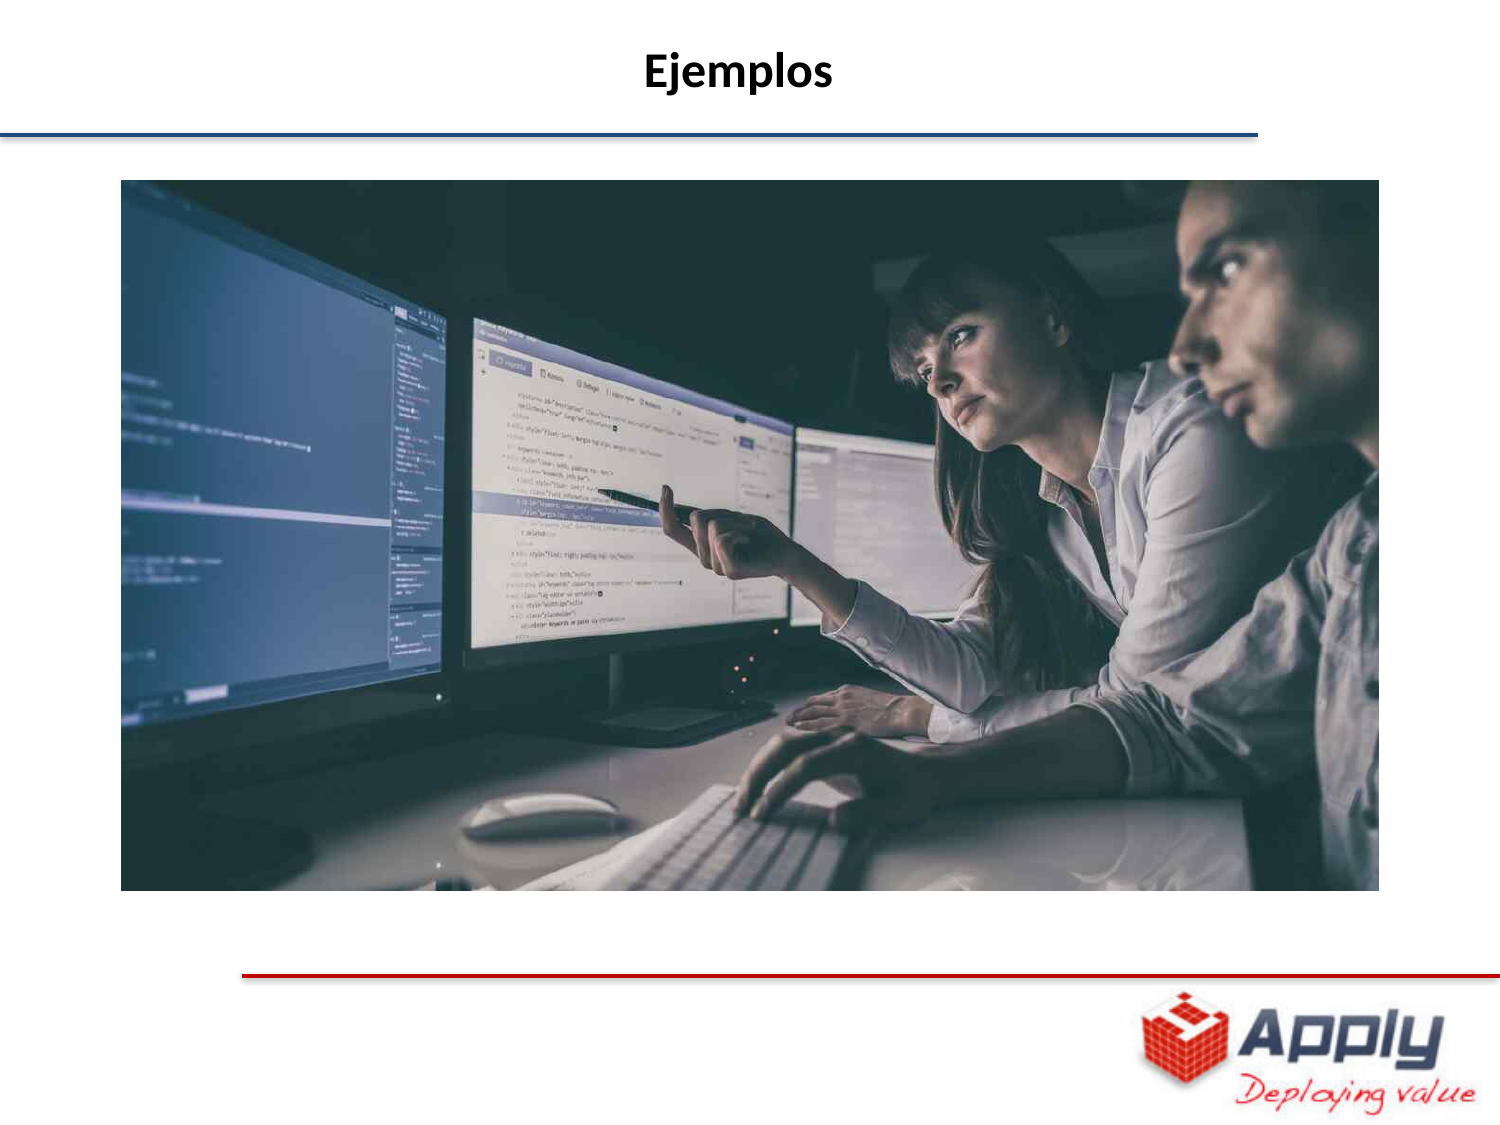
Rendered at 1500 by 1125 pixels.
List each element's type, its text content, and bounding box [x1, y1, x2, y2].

picture [1110, 986, 1500, 1125]
text_box Ejemplos [628, 29, 851, 105]
picture [120, 180, 1380, 891]
